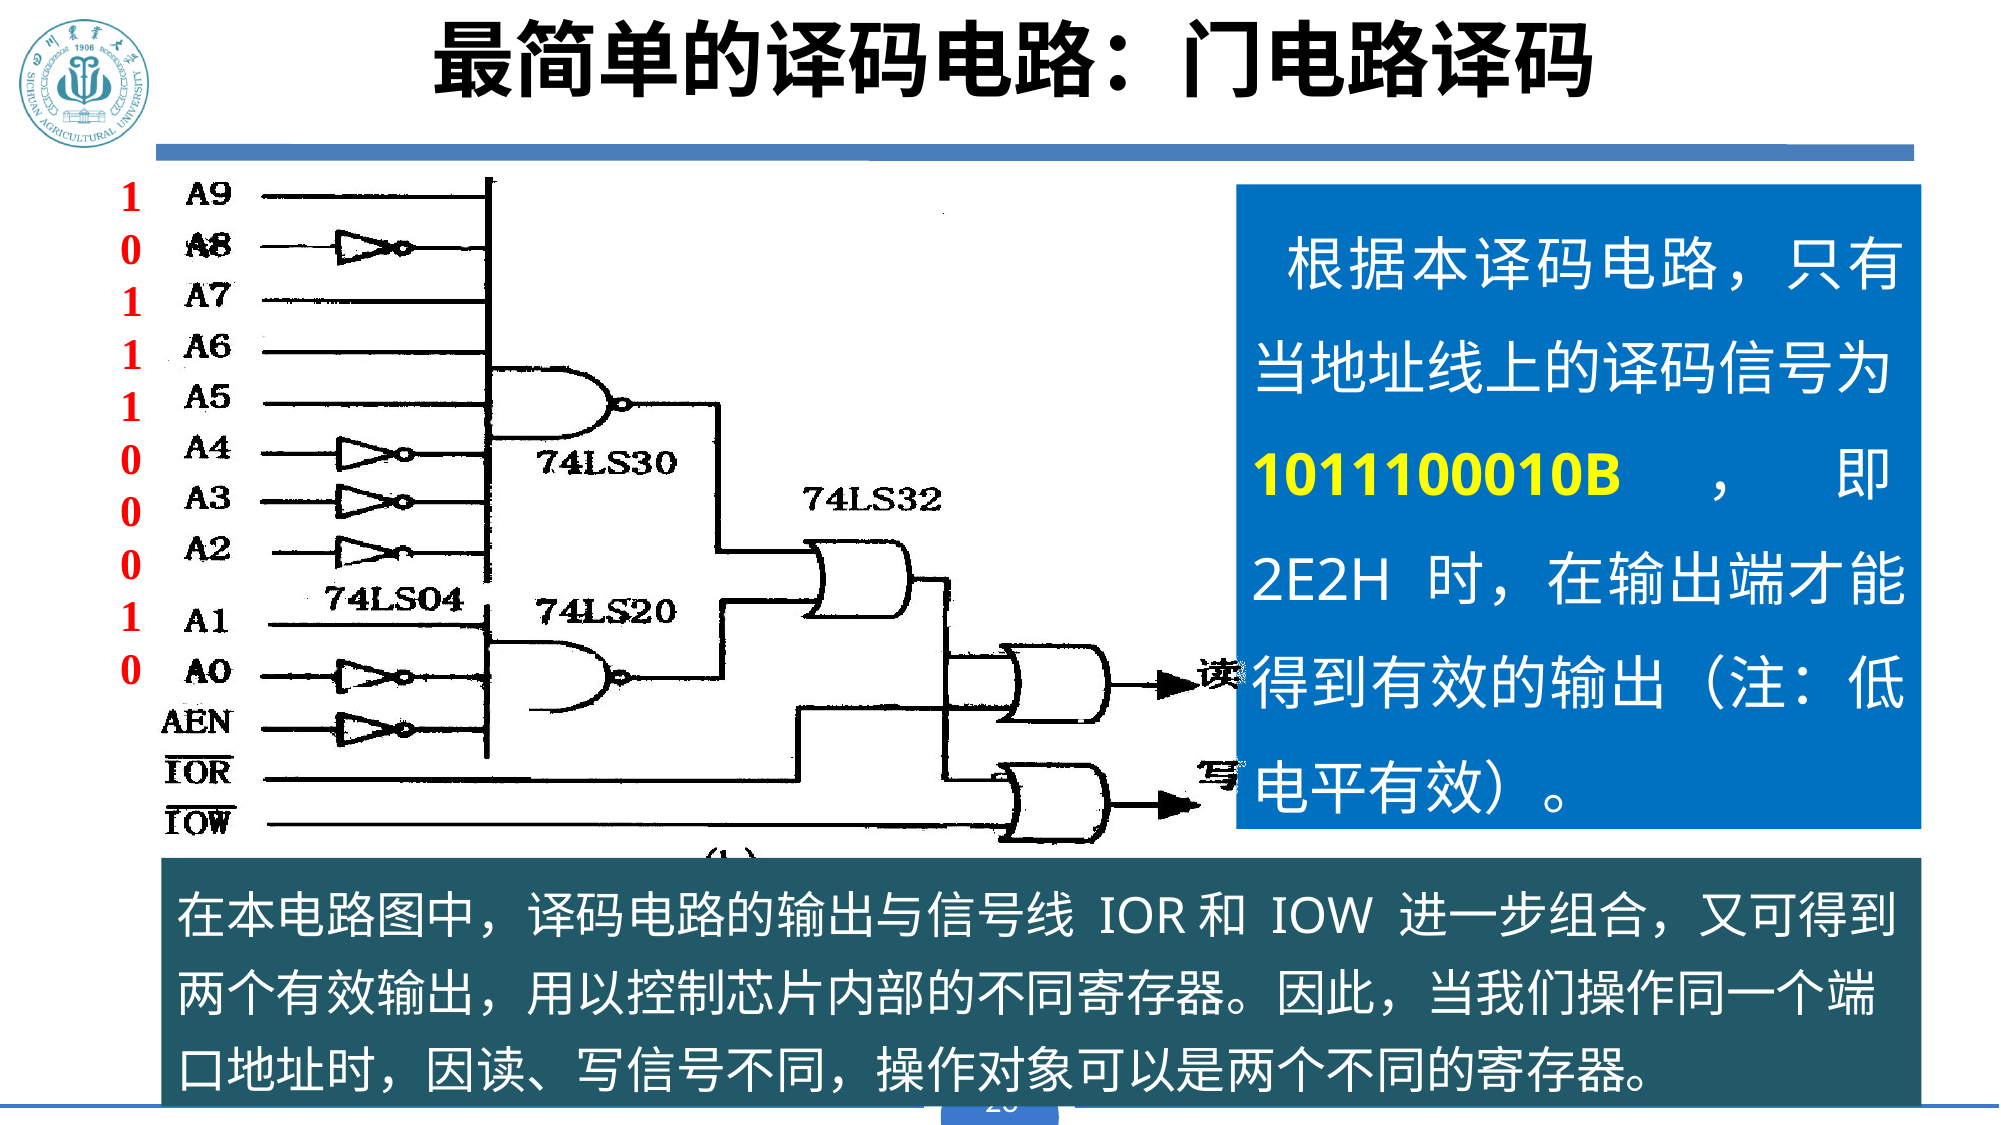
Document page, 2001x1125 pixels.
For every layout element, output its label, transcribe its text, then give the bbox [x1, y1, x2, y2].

text_box 在本电路图中，译码电路的输出与信号线 IOR和 IOW 进一步组合，又可得到两个有效输出，用以控制芯片内部的不同寄存器。因此，当我们操作同一个端口地址时，因读、写信号不同，操作对象可以是两个不同的寄存器。 [161, 857, 1922, 1107]
text_box 1011100010 [101, 160, 162, 701]
picture [156, 177, 1269, 897]
title 最简单的译码电路：门电路译码 [161, 0, 1867, 138]
text_box 根据本译码电路，只有当地址线上的译码信号为 1011100010B，即2E2H 时，在输出端才能得到有效的输出（注：低电平有效）。 [1274, 184, 1922, 829]
